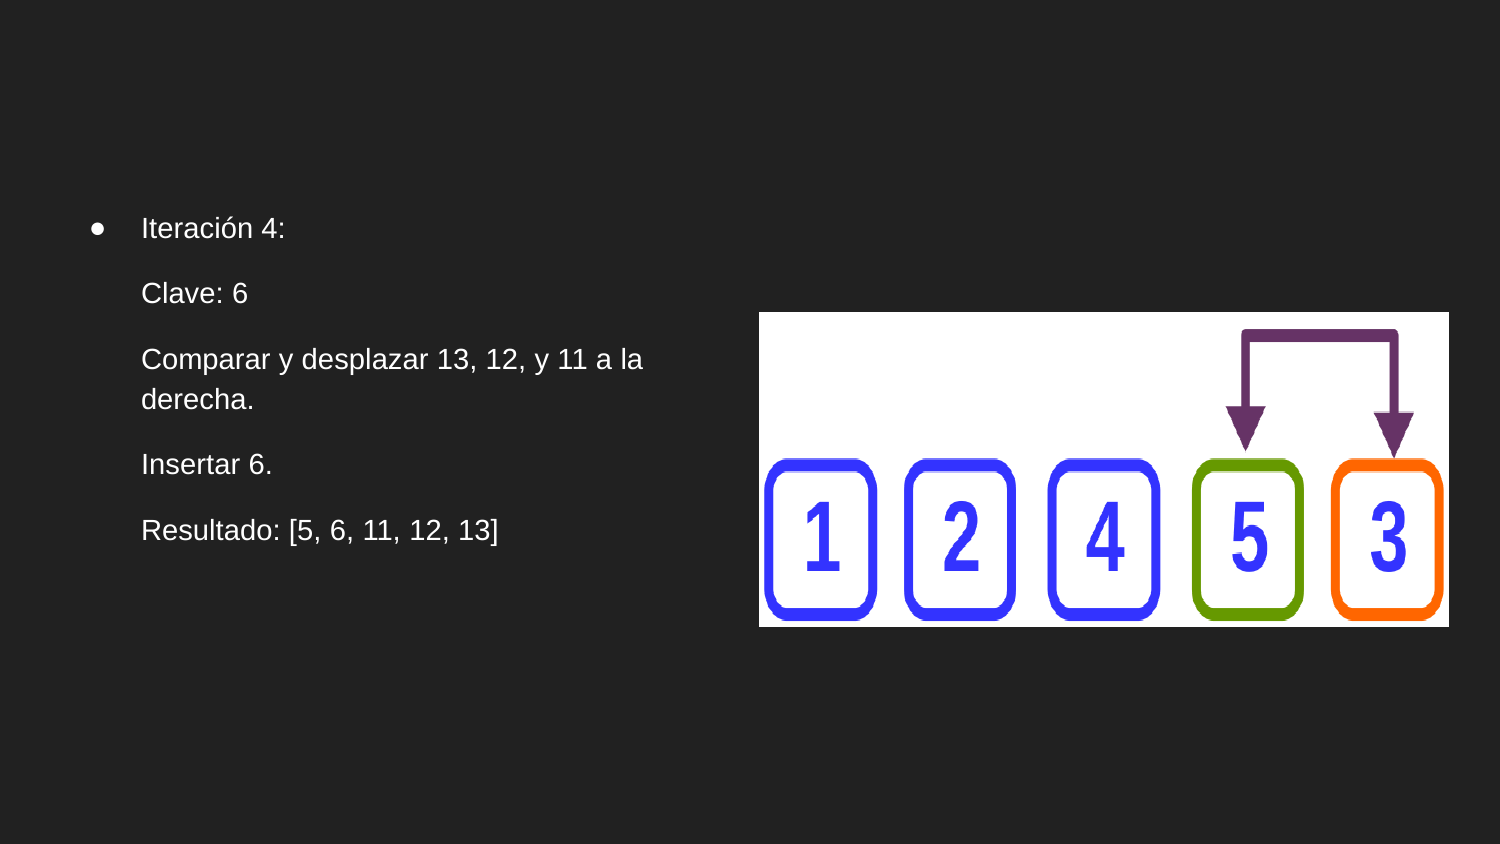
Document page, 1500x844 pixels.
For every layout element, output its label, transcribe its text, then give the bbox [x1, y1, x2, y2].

picture [759, 311, 1450, 627]
list Iteración 4: Clave: 6 Comparar y desplazar 13, 12, y 11 a la derecha. Insertar 6. Resultado: [5, 6, 11, 12, 13] [51, 189, 708, 750]
